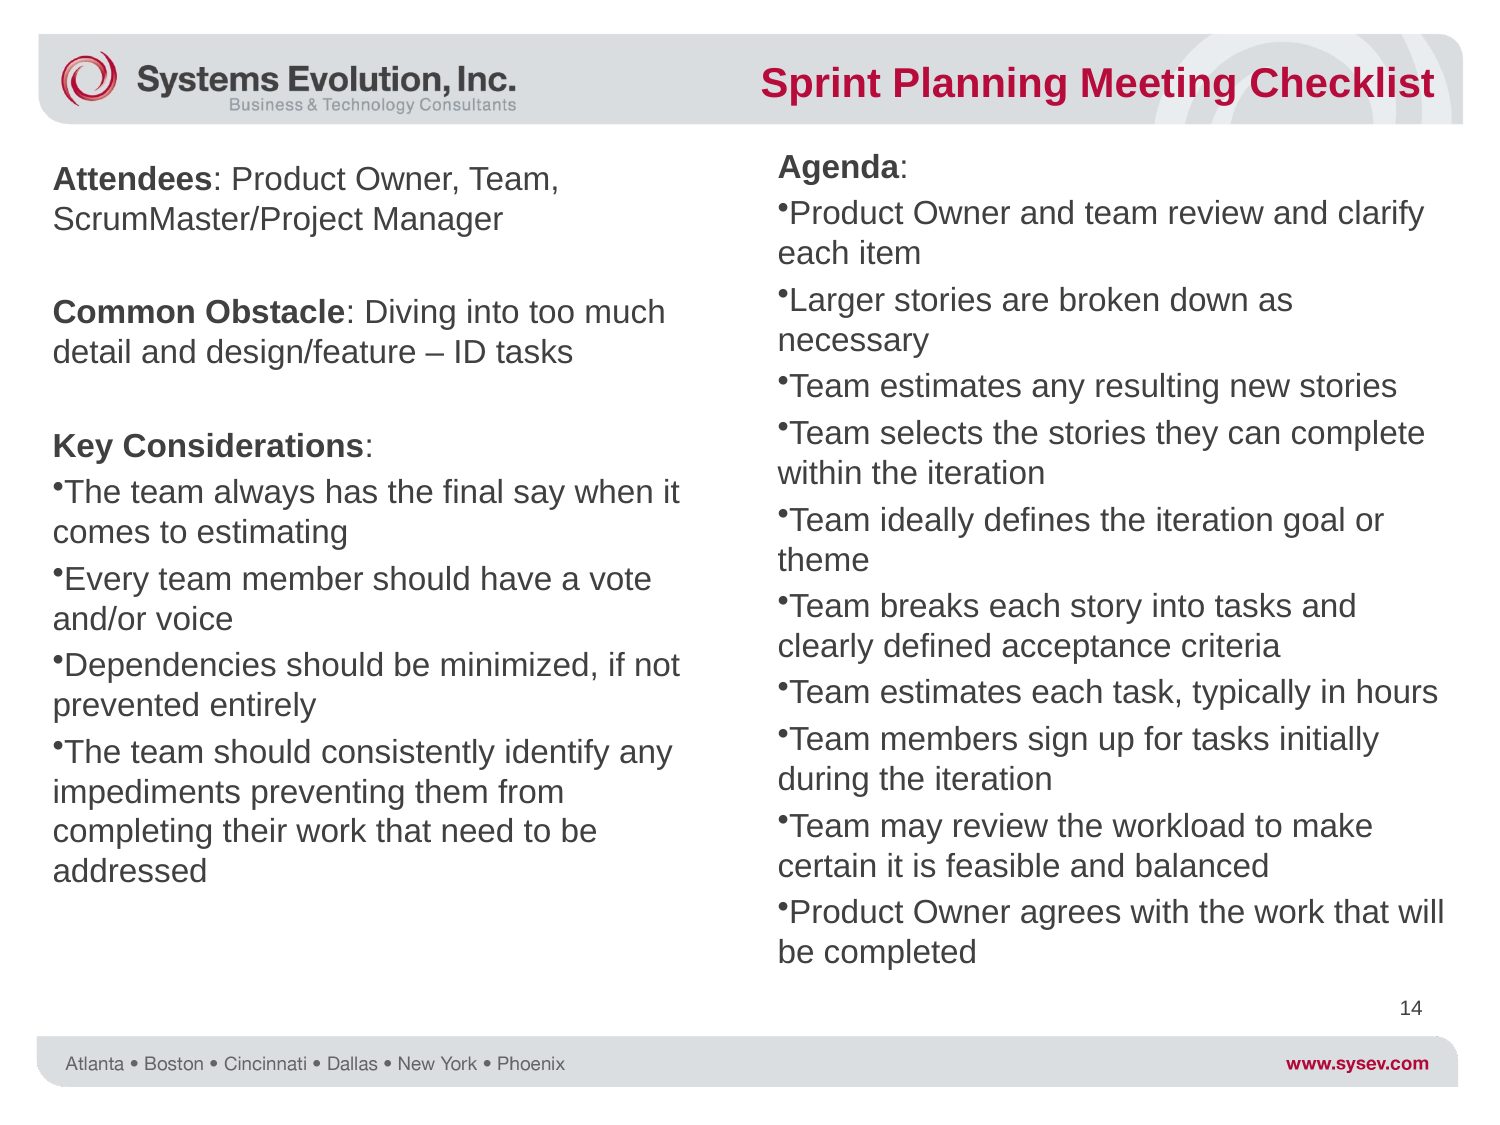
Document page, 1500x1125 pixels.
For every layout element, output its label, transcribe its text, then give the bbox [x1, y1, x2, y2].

text_box Sprint Planning Meeting Checklist [597, 49, 1450, 113]
picture [35, 1020, 1460, 1087]
list Agenda: Product Owner and team review and clarify each item Larger stories are broken down as necessary Team estimates any resulting new stories Team selects the stories they can complete within the iteration Team ideally defines the iteration goal or theme Team breaks each story into tasks and clearly defined acceptance criteria Team estimates each task, typically in hours Team members sign up for tasks initially during the iteration Team may review the workload to make certain it is feasible and balanced Product Owner agrees with the work that will be completed [762, 137, 1463, 1038]
picture [0, 0, 1500, 150]
list Attendees: Product Owner, Team, ScrumMaster/Project Manager Common Obstacle: Diving into too much detail and design/feature – ID tasks Key Considerations: The team always has the final say when it comes to estimating Every team member should have a vote and/or voice Dependencies should be minimized, if not prevented entirely The team should consistently identify any impediments preventing them from completing their work that need to be addressed [37, 149, 738, 976]
slide_number 14 [1125, 987, 1438, 1038]
